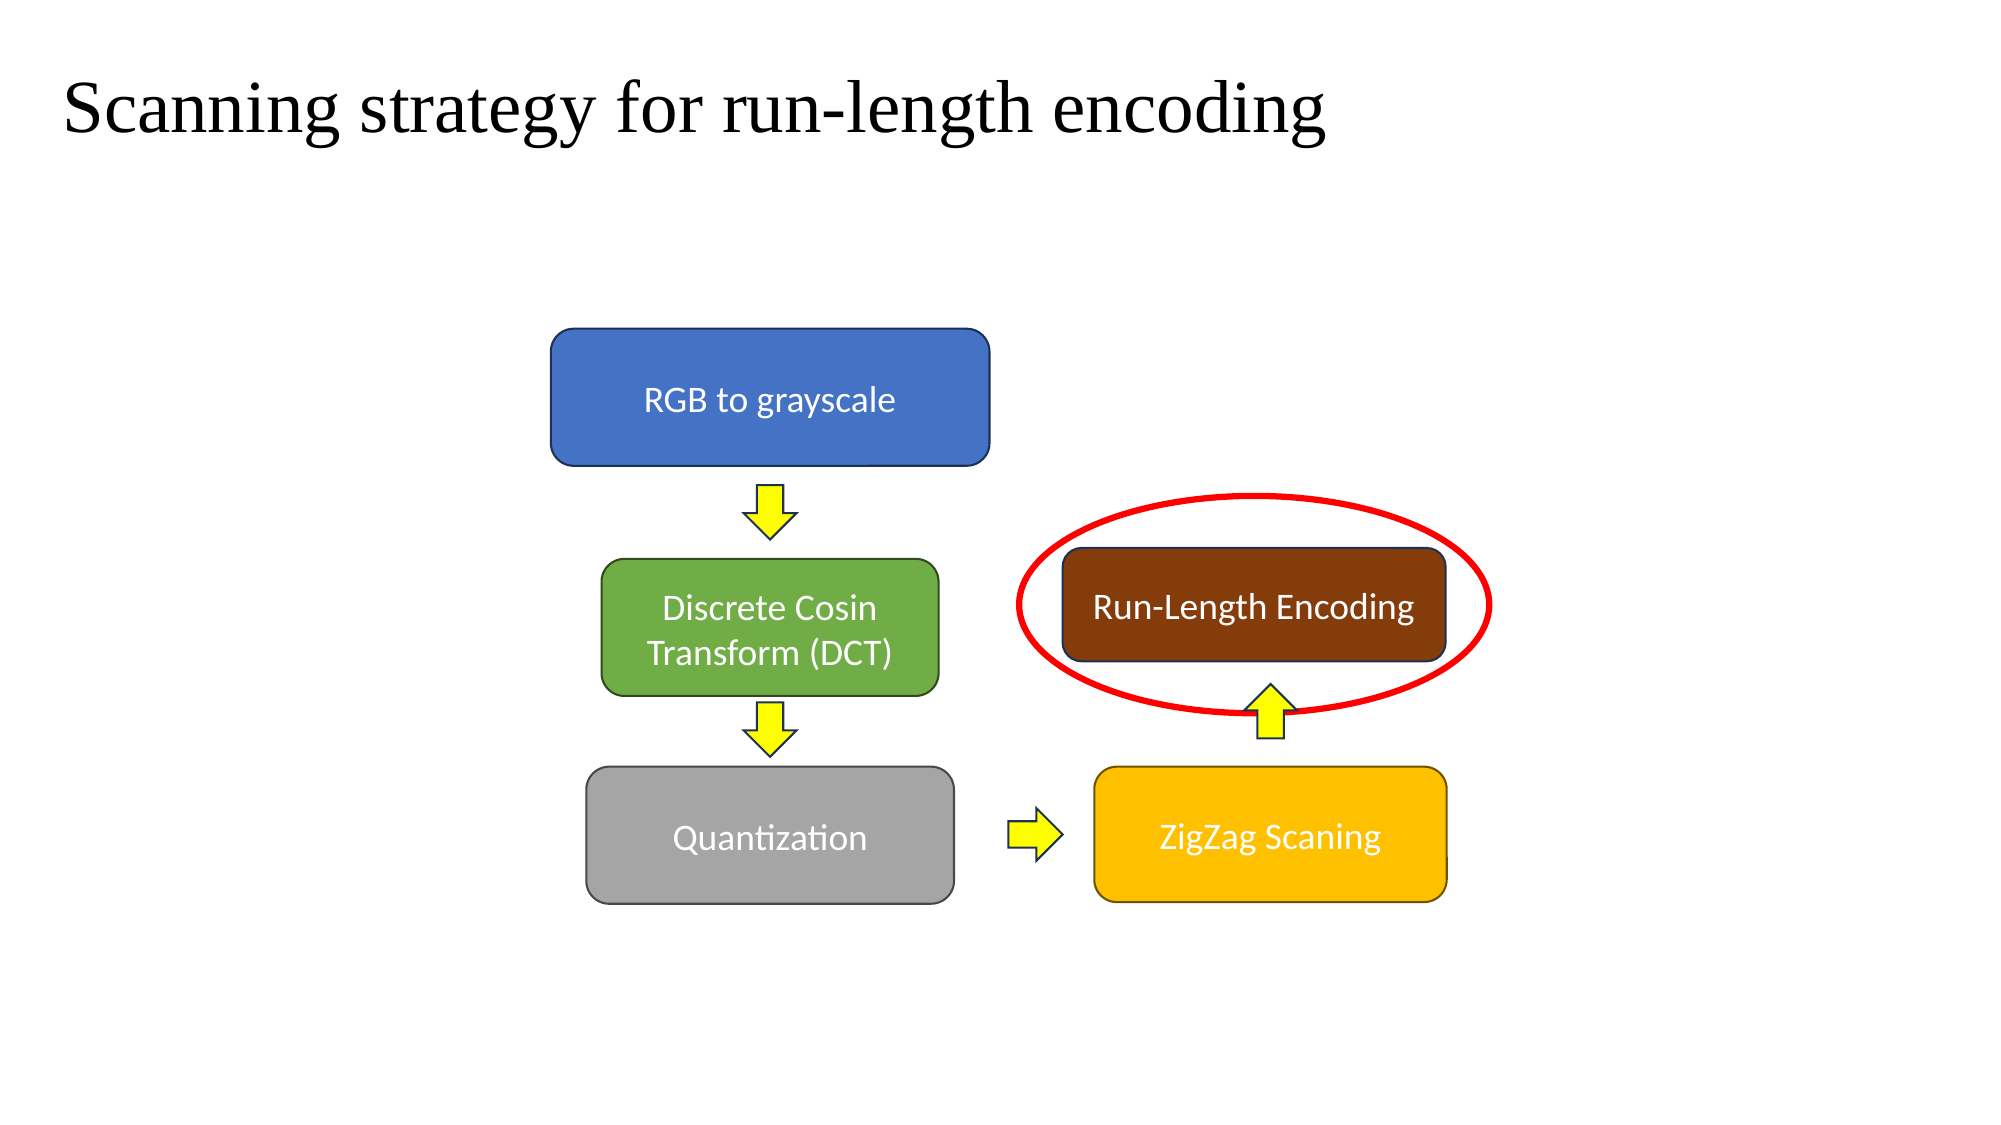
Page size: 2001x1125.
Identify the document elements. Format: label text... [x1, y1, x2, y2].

text_box [1018, 494, 1491, 715]
text_box Run-Length Encoding [1061, 546, 1447, 663]
text_box [741, 484, 799, 542]
text_box RGB to grayscale [549, 327, 991, 467]
text_box ZigZag Scaning [1093, 765, 1448, 904]
text_box [1007, 805, 1065, 864]
text_box Scanning strategy for run-length encoding [47, 49, 1416, 155]
text_box Discrete Cosin Transform (DCT) [600, 557, 940, 697]
text_box [741, 701, 799, 759]
text_box Quantization [585, 765, 956, 905]
text_box [1241, 682, 1300, 740]
